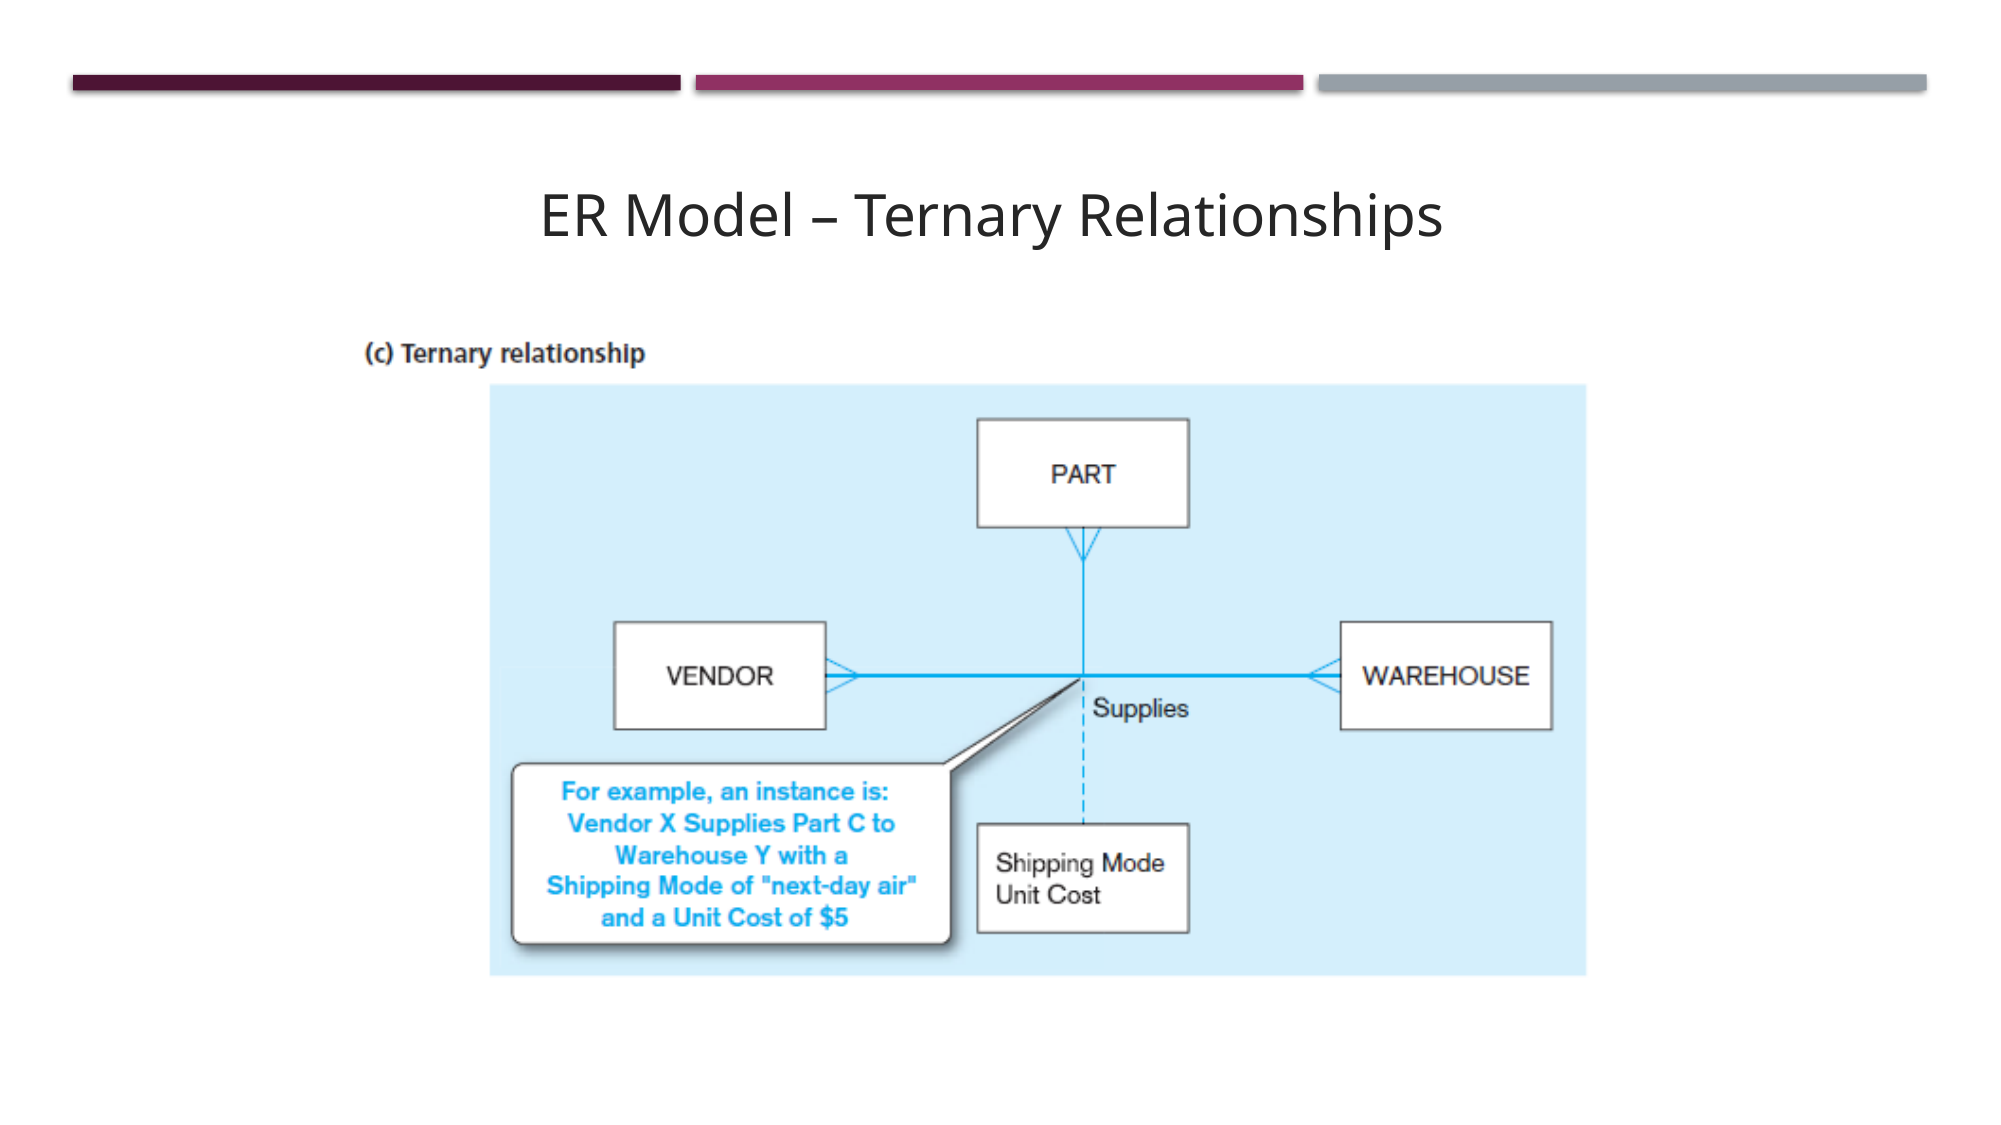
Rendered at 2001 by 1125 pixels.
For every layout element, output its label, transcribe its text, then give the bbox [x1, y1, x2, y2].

picture [353, 332, 1698, 988]
text_box ER Model – Ternary Relationships [303, 162, 1682, 298]
